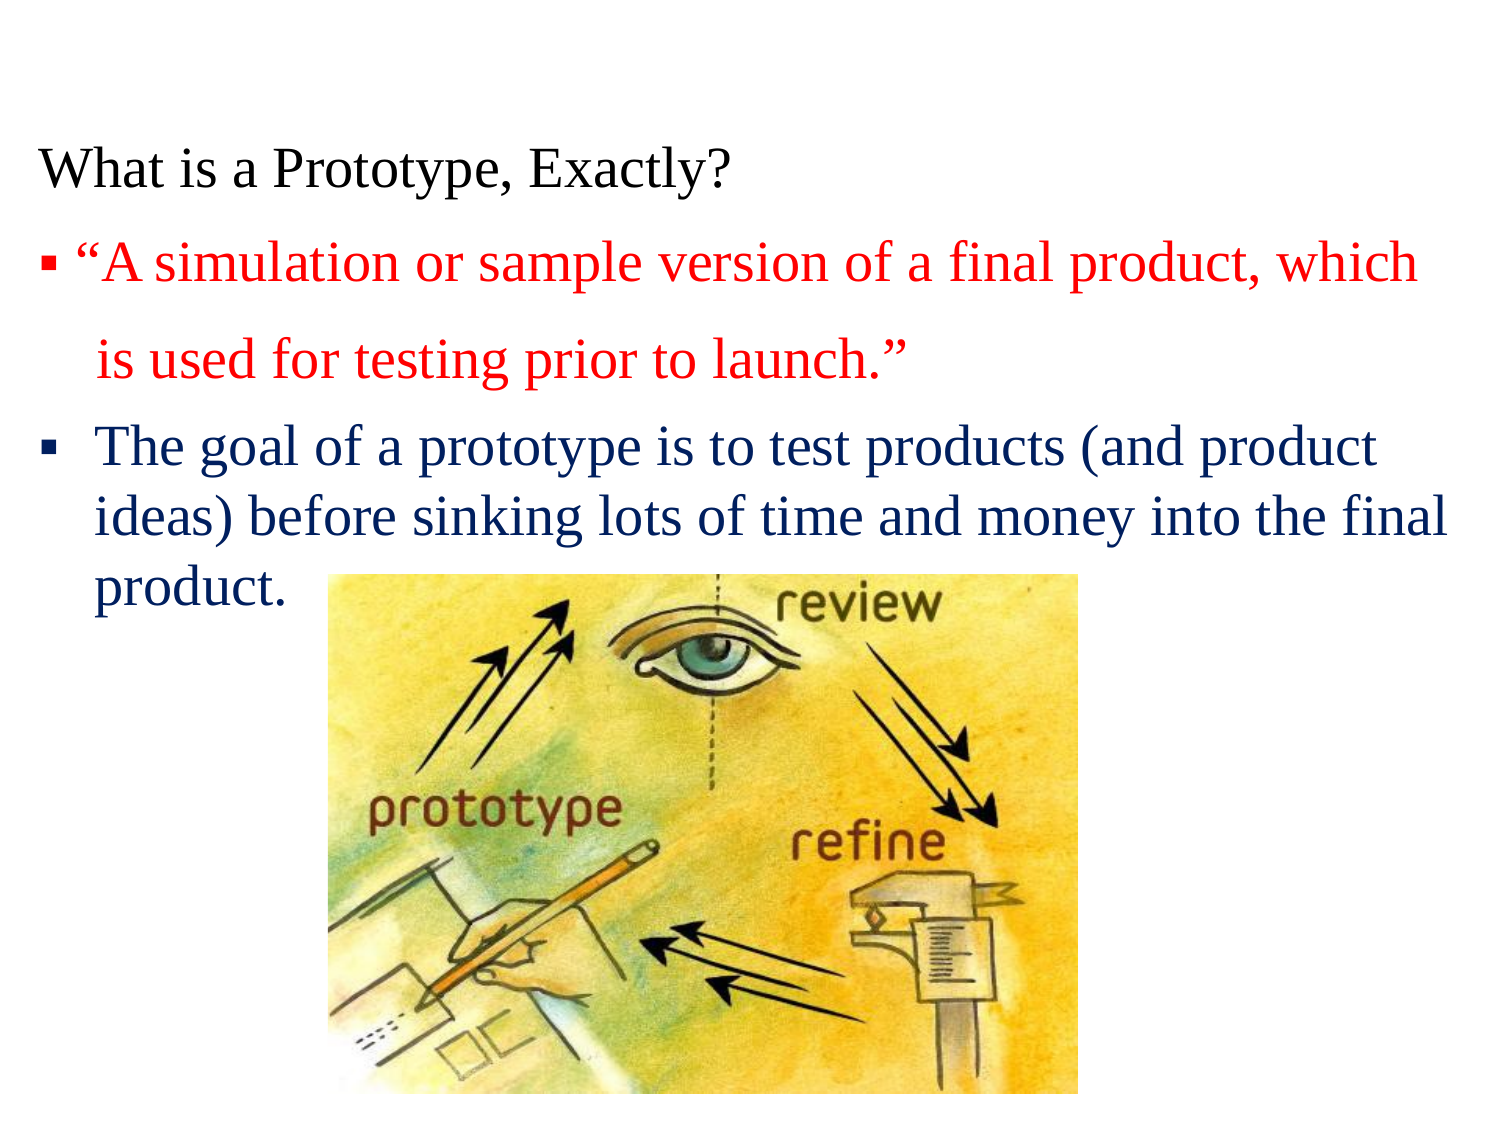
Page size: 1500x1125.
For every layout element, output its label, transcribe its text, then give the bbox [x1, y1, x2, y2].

text_box What is a Prototype, Exactly? ▪ “A simulation or sample version of a final product, which is used for testing prior to launch.” ▪ The goal of a prototype is to test products (and product ideas) before sinking lots of time and money into the final product. [36, 122, 1457, 577]
text_box [327, 577, 1078, 1094]
